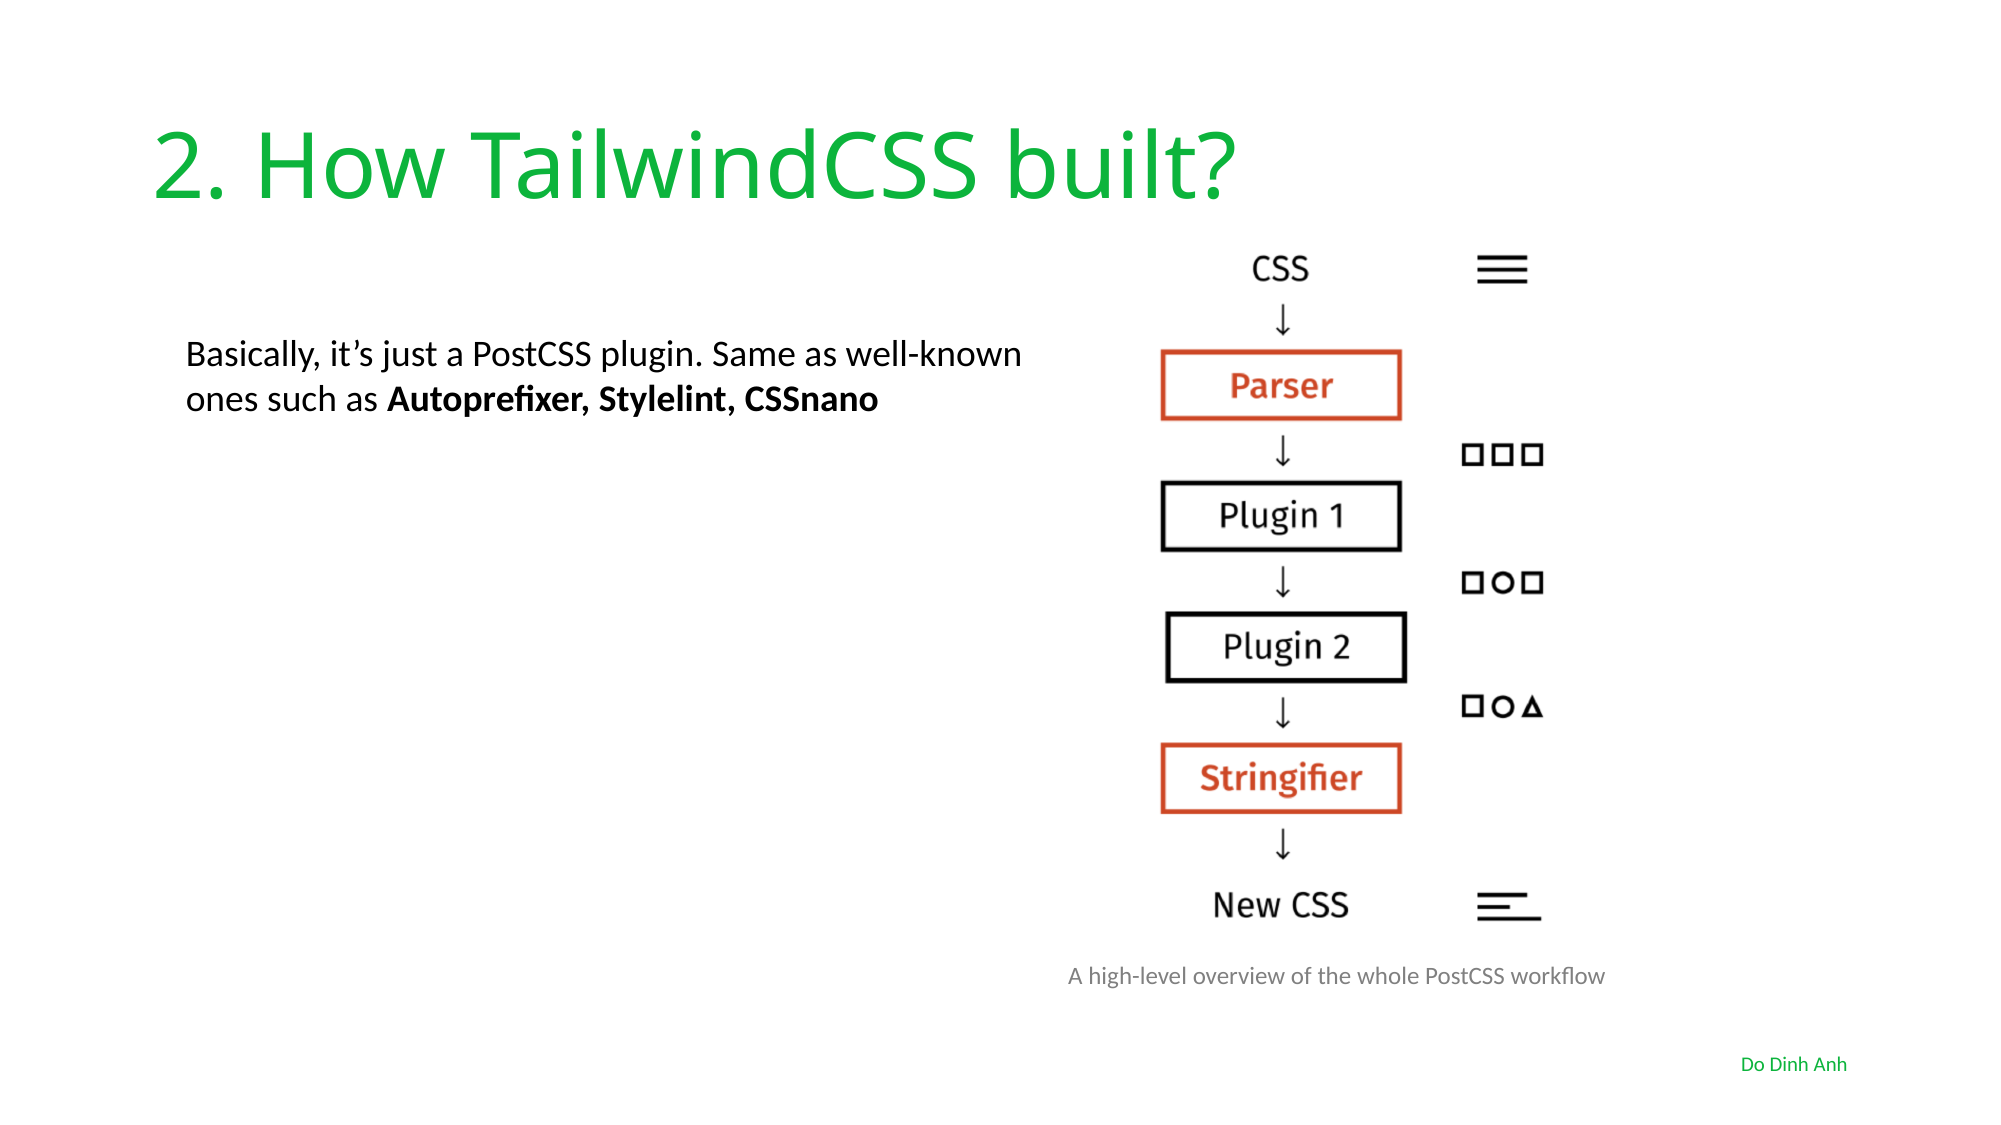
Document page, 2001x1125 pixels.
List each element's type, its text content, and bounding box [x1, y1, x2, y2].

title 2. How TailwindCSS built? [137, 59, 1863, 278]
text_box Basically, it’s just a PostCSS plugin. Same as well-known ones such as Autoprefixer, Stylelint, CSSnano [171, 321, 1051, 426]
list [1147, 238, 1565, 953]
slide_number Do Dinh Anh [1337, 1042, 1863, 1103]
text_box A high-level overview of the whole PostCSS workflow [1053, 952, 1622, 997]
